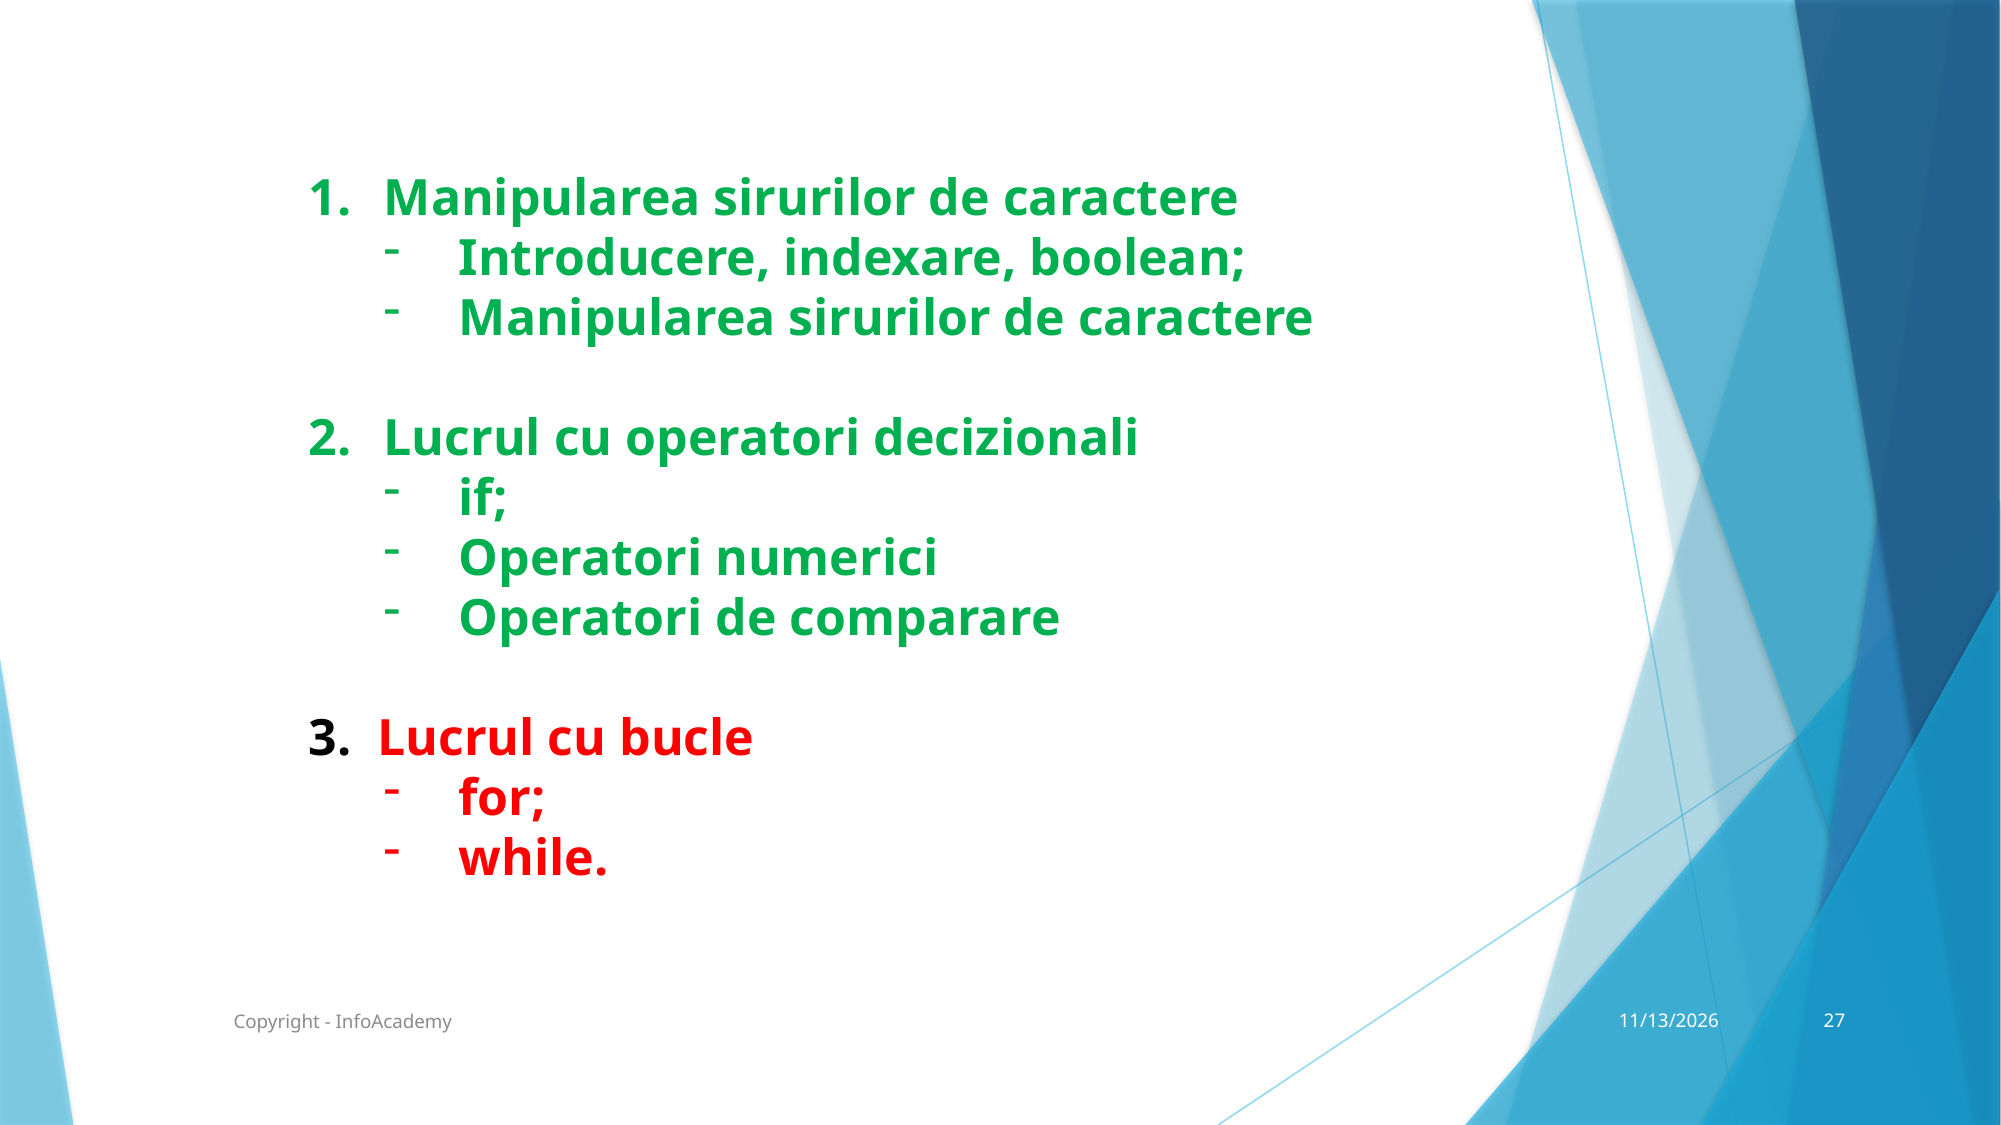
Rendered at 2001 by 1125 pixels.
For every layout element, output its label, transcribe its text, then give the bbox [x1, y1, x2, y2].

footer Copyright - InfoAcademy [218, 991, 1145, 1051]
slide_number 27 [1748, 991, 1861, 1051]
text_box Manipularea sirurilor de caractere Introducere, indexare, boolean; Manipularea sirurilor de caractere Lucrul cu operatori decizionali if; Operatori numerici Operatori de comparare 3. Lucrul cu bucle for; while. [218, 157, 1609, 917]
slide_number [1479, 991, 1734, 1051]
